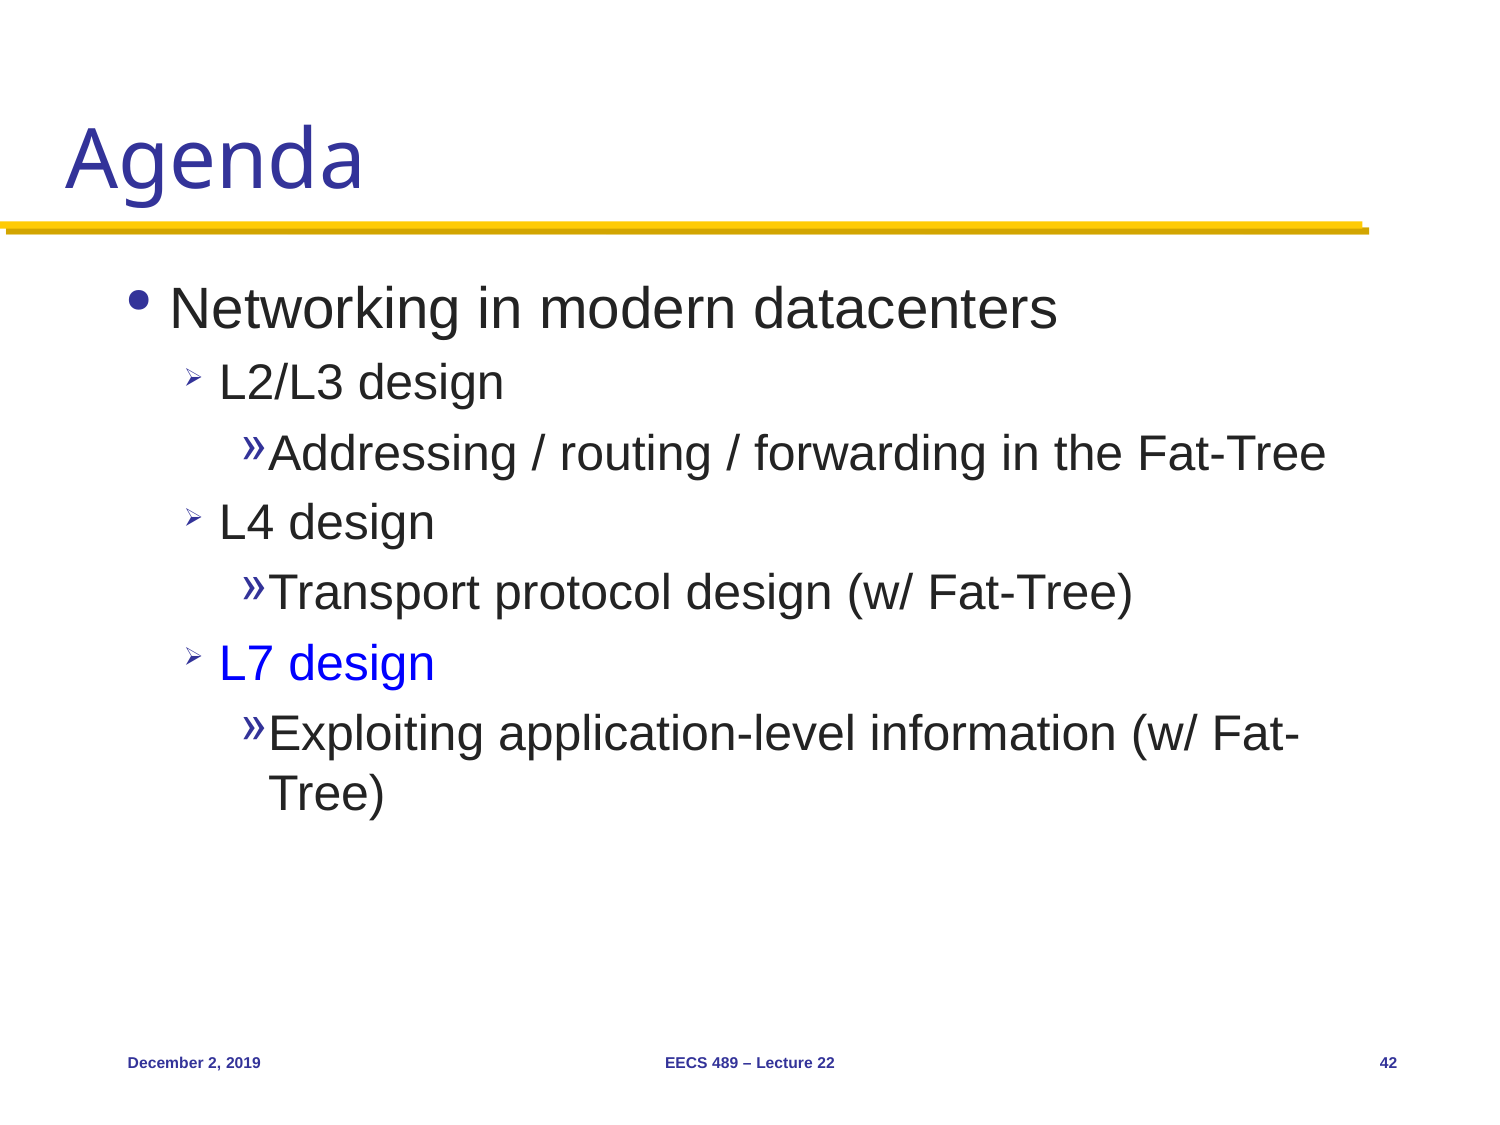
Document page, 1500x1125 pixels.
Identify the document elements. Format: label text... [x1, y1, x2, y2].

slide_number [112, 1024, 426, 1101]
title Agenda [49, 24, 1451, 213]
footer EECS 489 – Lecture 22 [512, 1024, 988, 1101]
slide_number 42 [1312, 1024, 1413, 1101]
list Networking in modern datacenters L2/L3 design Addressing / routing / forwarding in the Fat-Tree L4 design Transport protocol design (w/ Fat-Tree) L7 design Exploiting application-level information (w/ Fat-Tree) [112, 262, 1413, 988]
